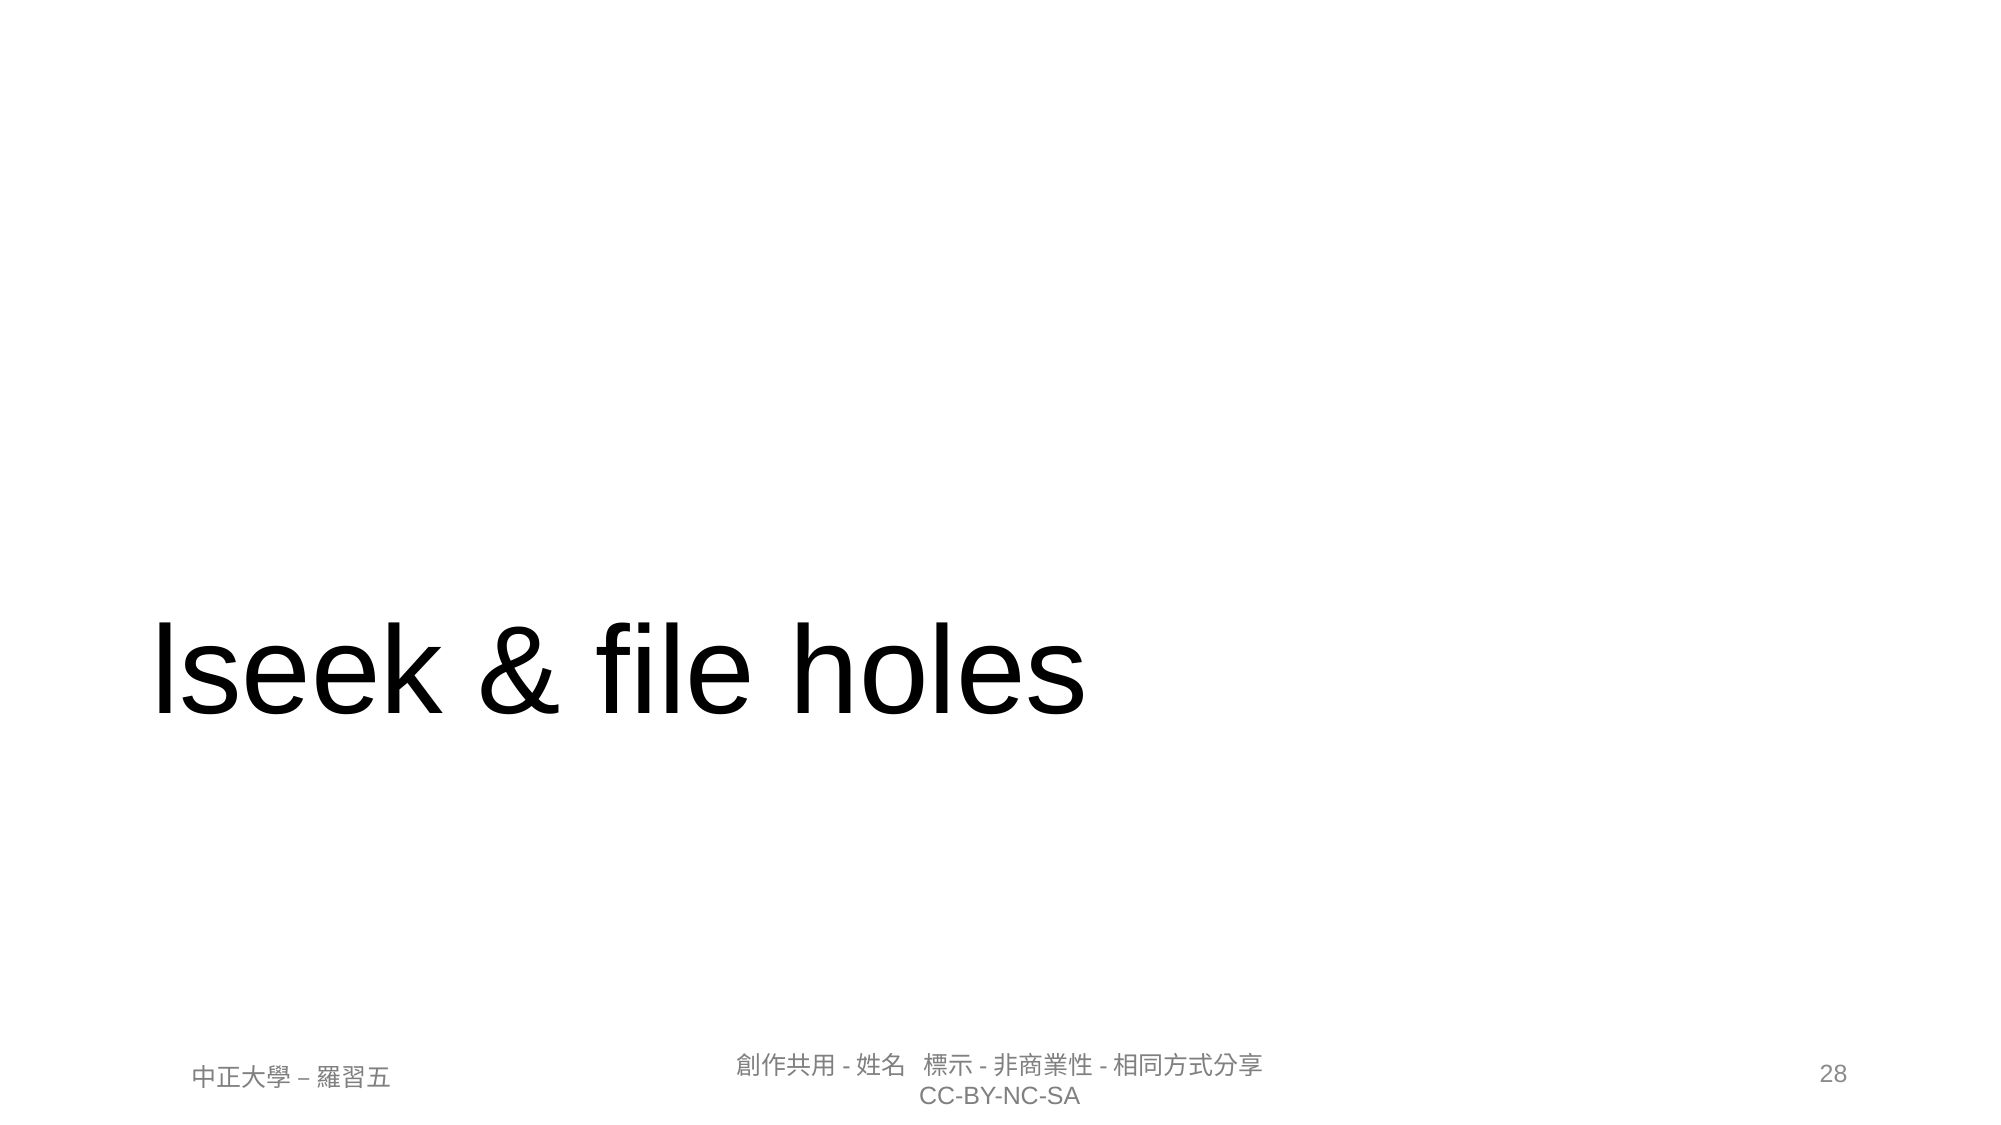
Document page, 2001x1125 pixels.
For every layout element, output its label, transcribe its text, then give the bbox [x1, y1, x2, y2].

slide_number 28 [1412, 1042, 1863, 1103]
title lseek & file holes [136, 280, 1862, 749]
